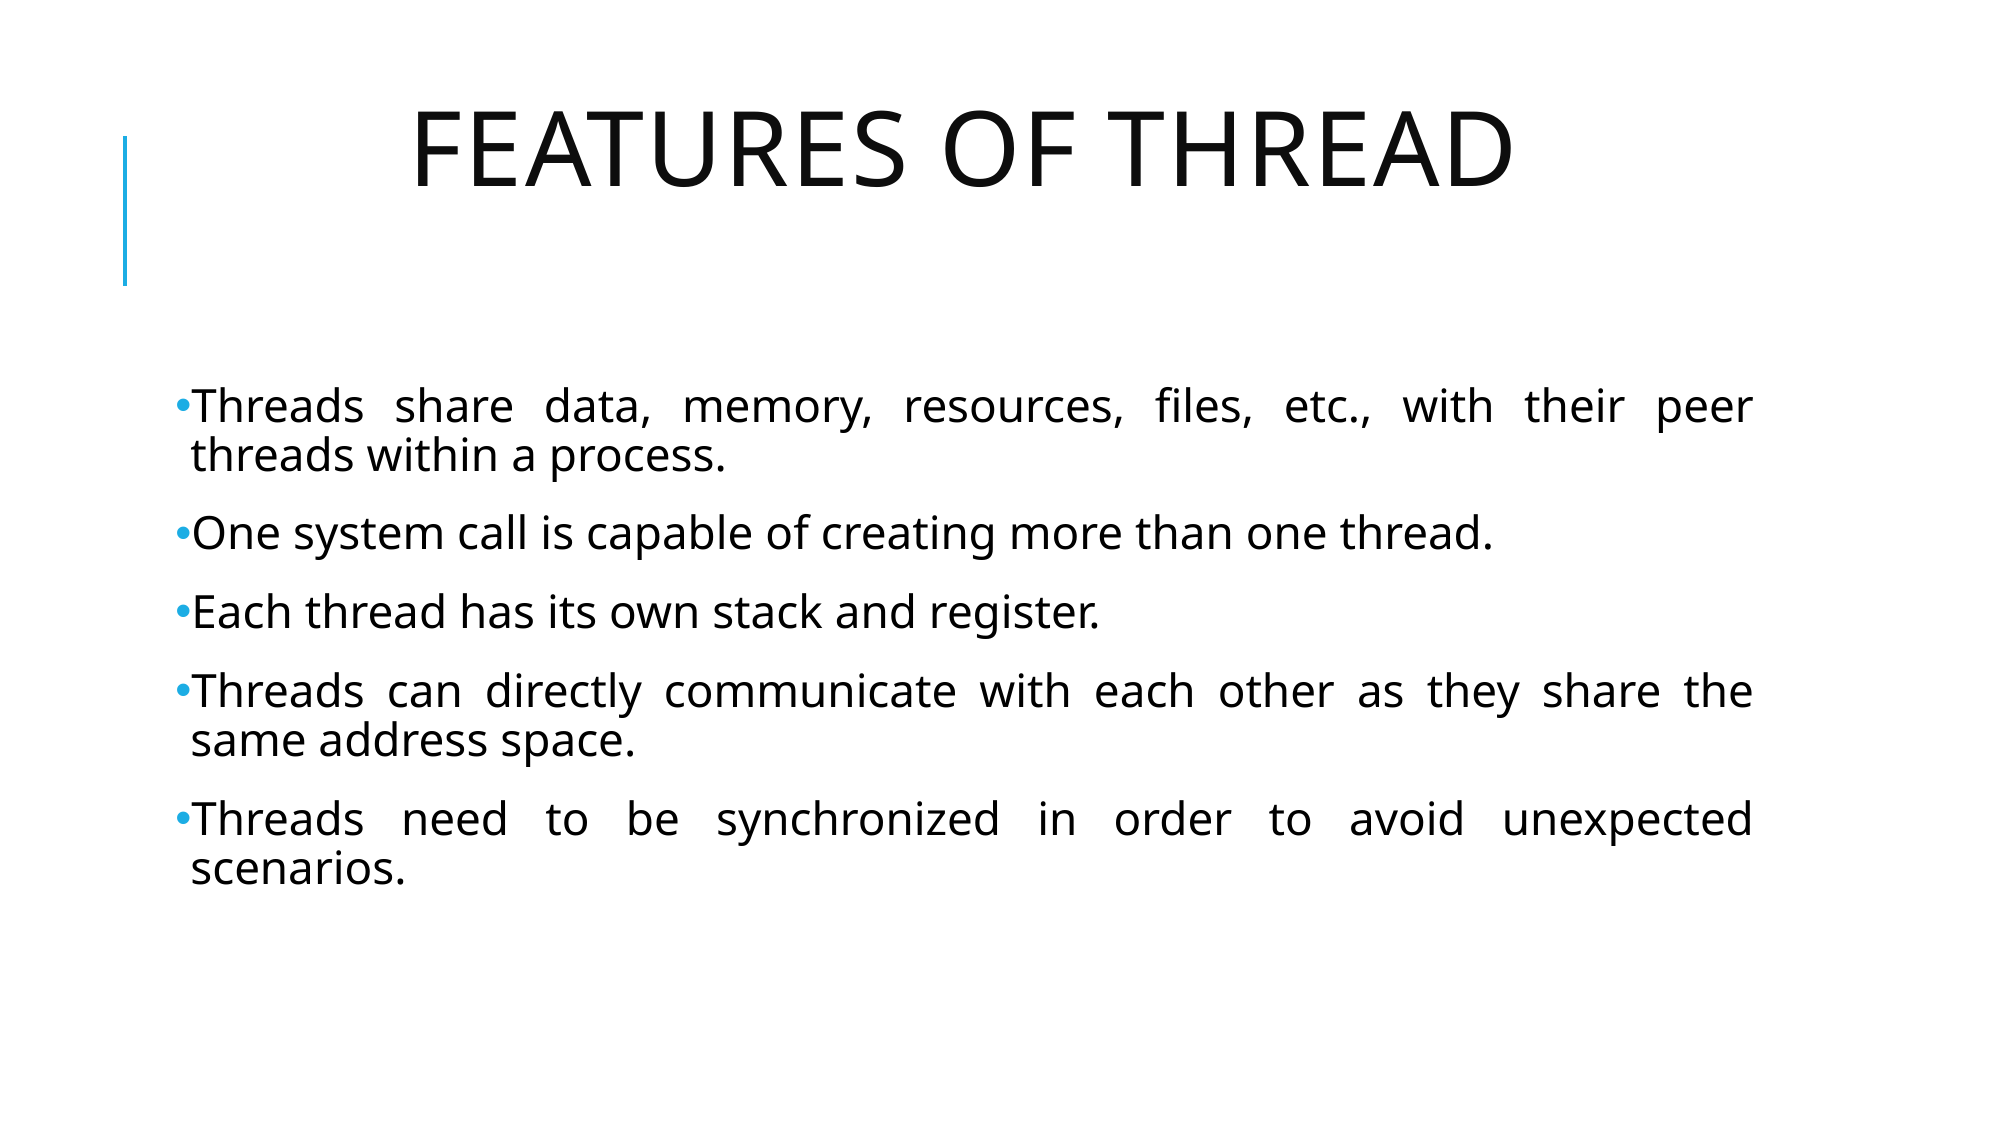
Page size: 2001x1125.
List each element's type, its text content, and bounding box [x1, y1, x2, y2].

list Threads share data, memory, resources, files, etc., with their peer threads within a process. One system call is capable of creating more than one thread. Each thread has its own stack and register. Threads can directly communicate with each other as they share the same address space. Threads need to be synchronized in order to avoid unexpected scenarios. [168, 375, 1763, 1035]
title Features of Thread [168, 96, 1763, 342]
